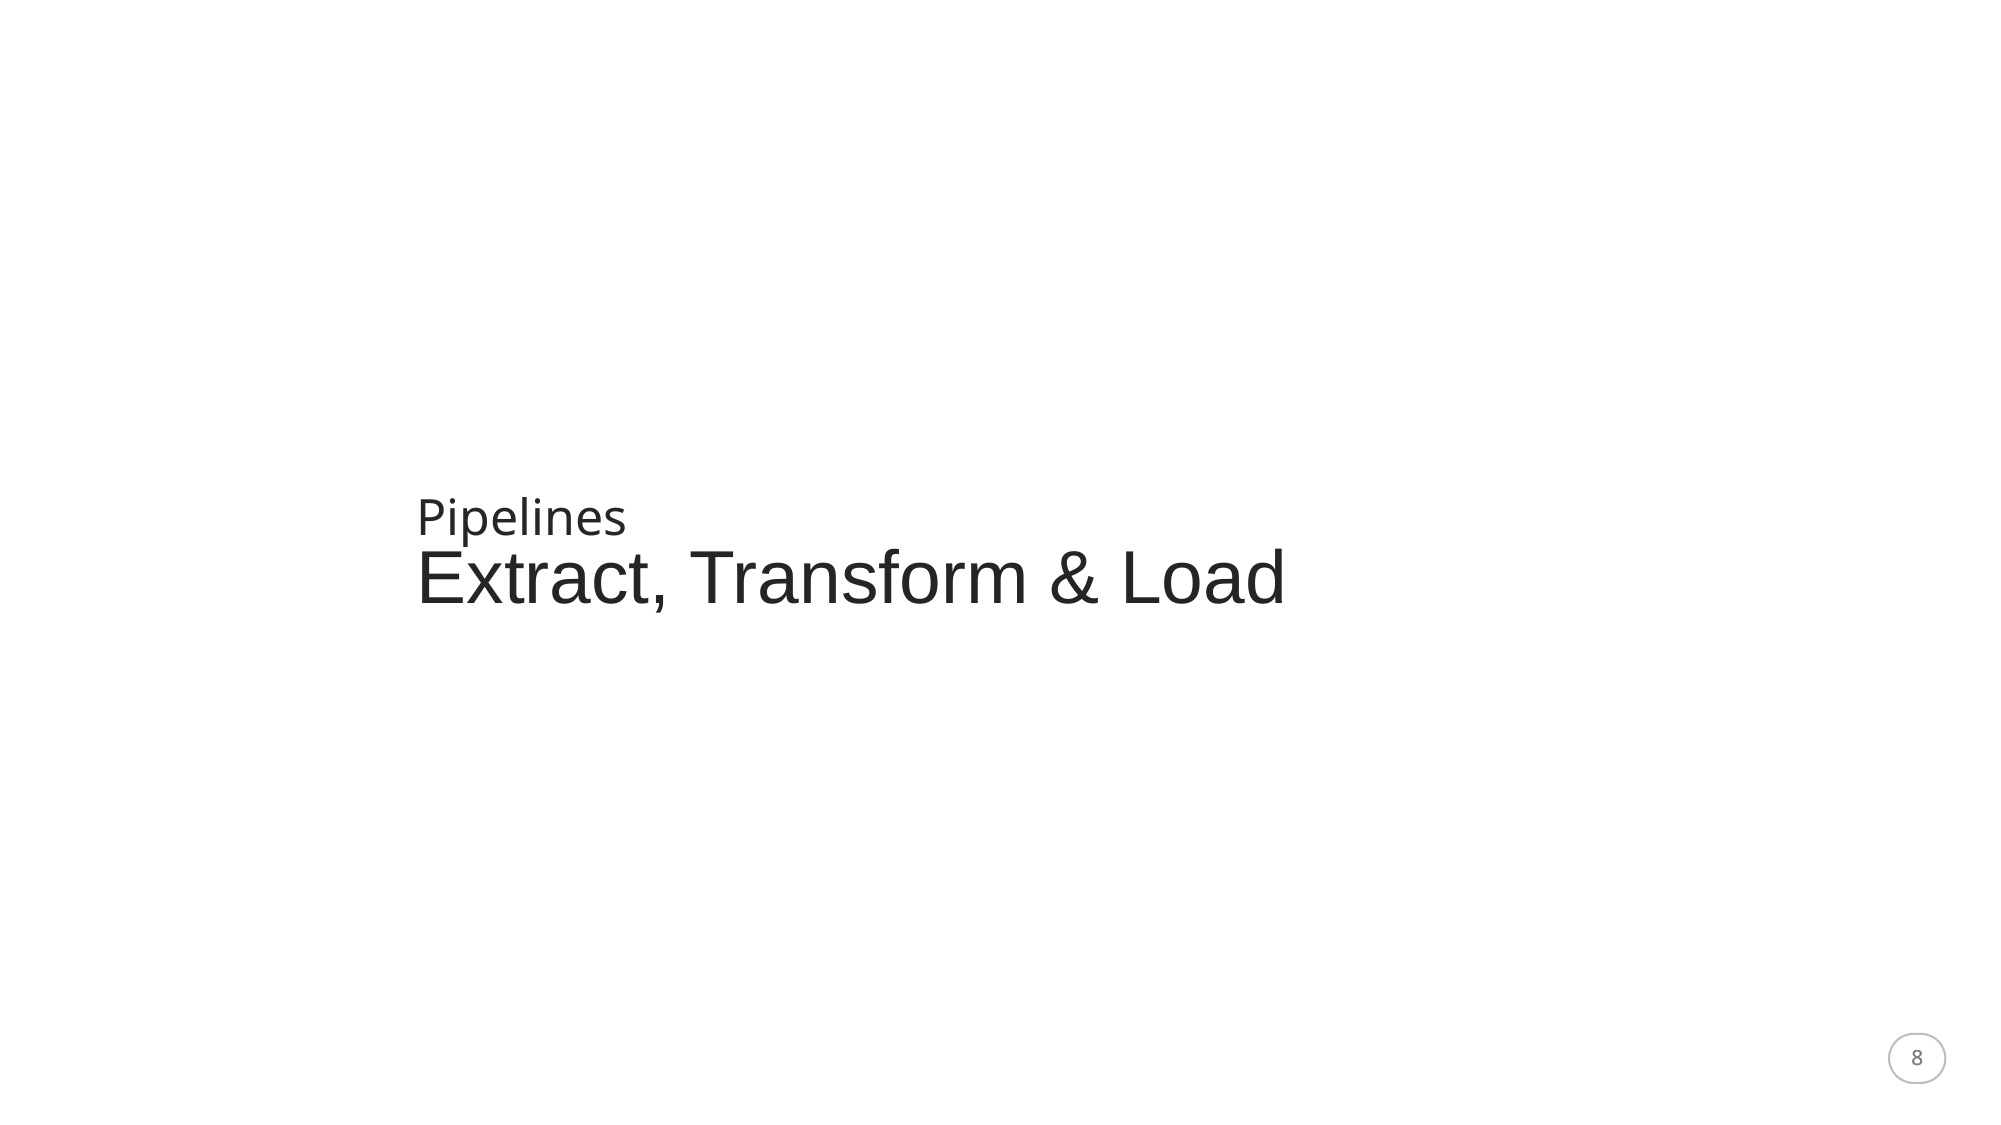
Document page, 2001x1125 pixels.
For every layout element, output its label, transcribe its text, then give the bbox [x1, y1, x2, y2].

text_box Extract, Transform & Load [416, 538, 1702, 631]
text_box ‹#› [1881, 1026, 1953, 1091]
text_box Pipelines [35, 455, 1009, 539]
